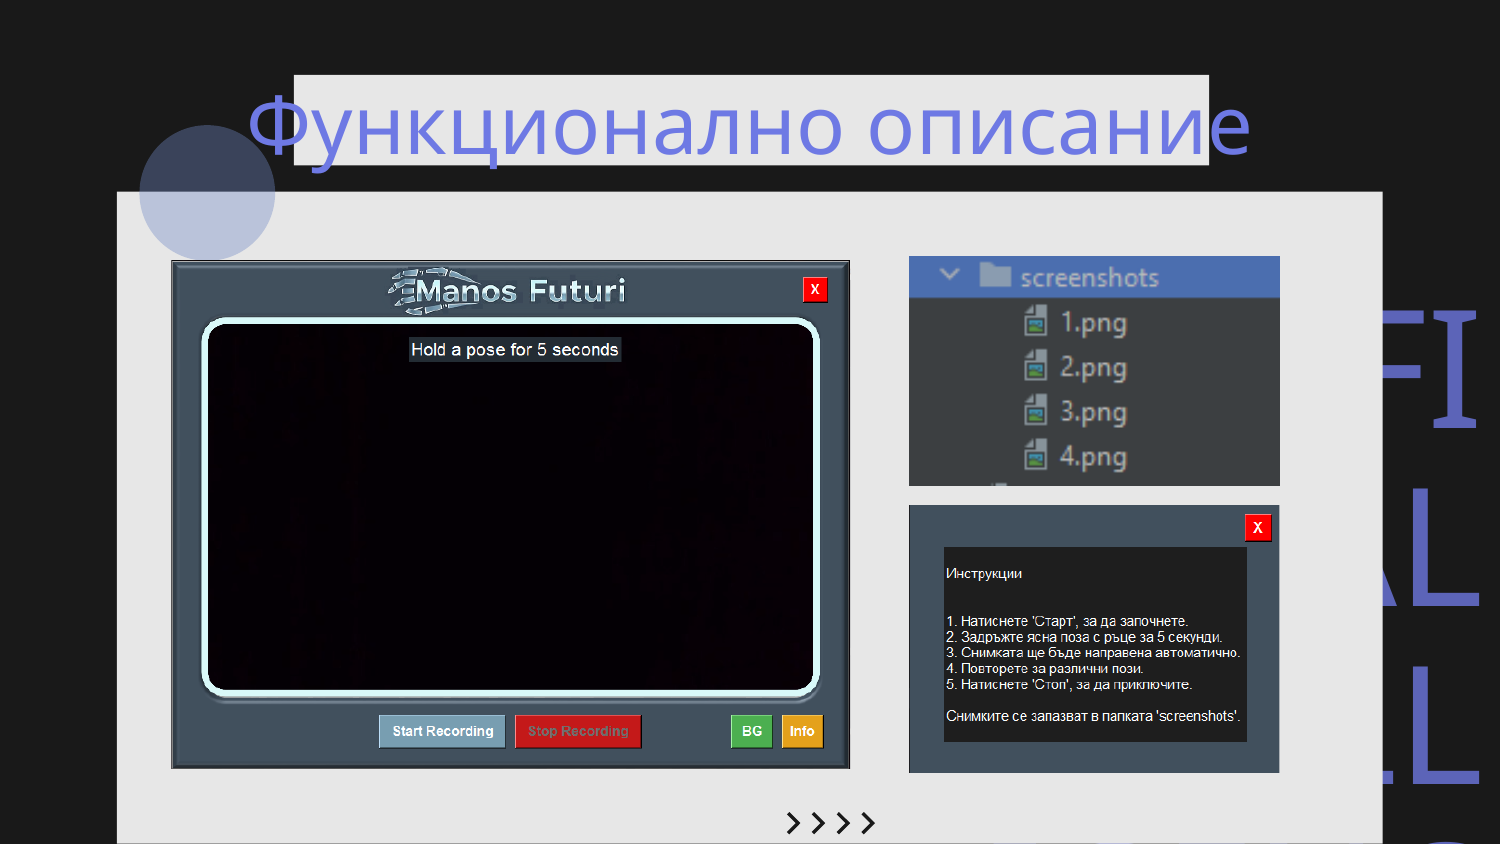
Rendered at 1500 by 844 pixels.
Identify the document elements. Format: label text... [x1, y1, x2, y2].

picture [170, 259, 851, 769]
text_box [139, 125, 276, 258]
title Функционално описание [118, 75, 1382, 170]
picture [908, 505, 1280, 773]
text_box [786, 811, 876, 835]
picture [908, 256, 1280, 487]
